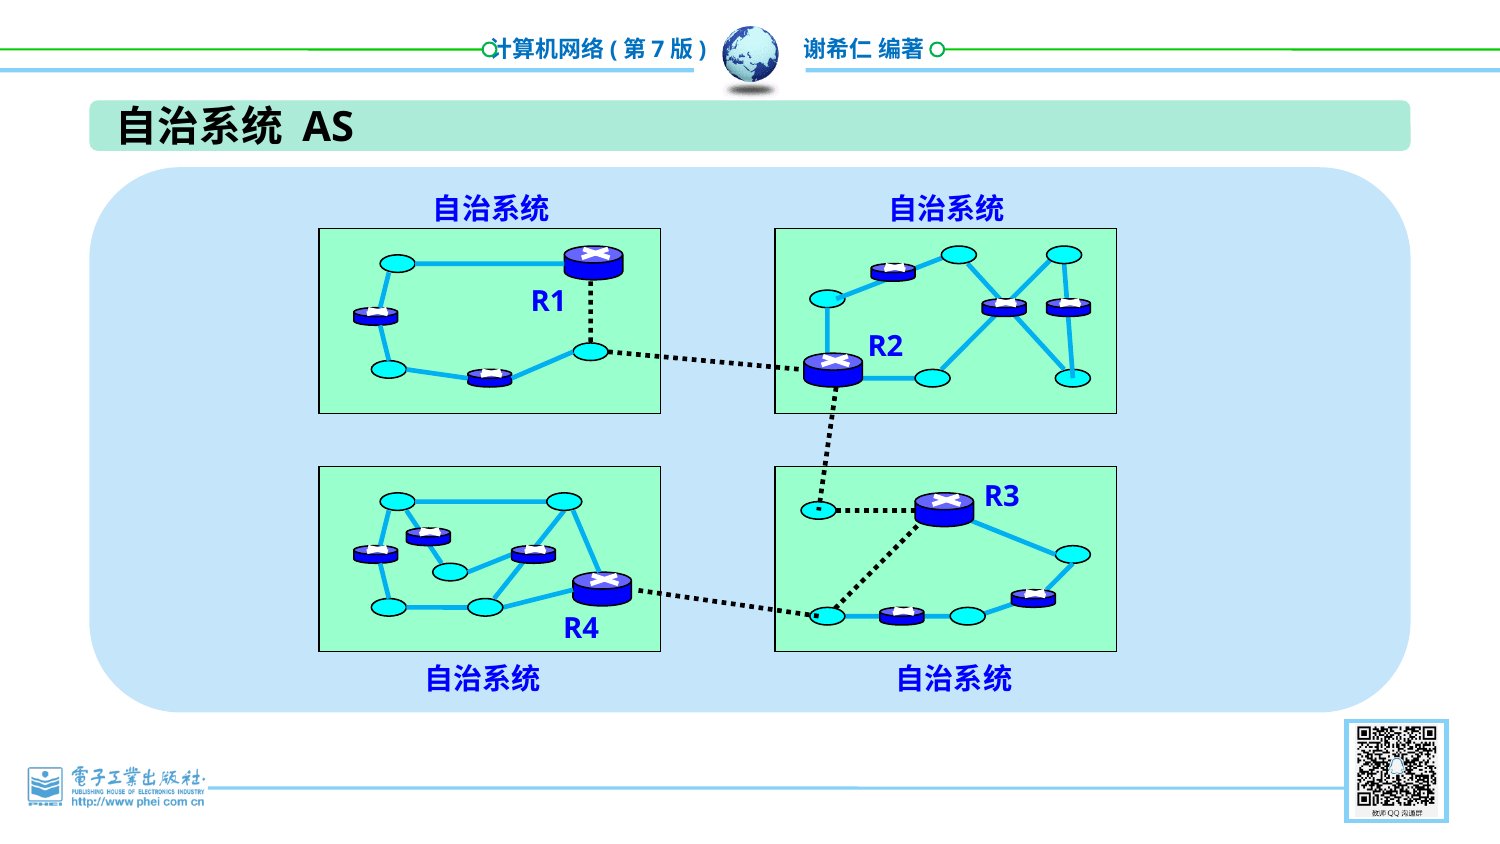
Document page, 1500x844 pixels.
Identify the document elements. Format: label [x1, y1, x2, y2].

picture [1355, 724, 1438, 817]
picture [23, 764, 208, 809]
text_box [89, 92, 1411, 157]
picture [720, 24, 780, 100]
text_box [87, 165, 1413, 715]
